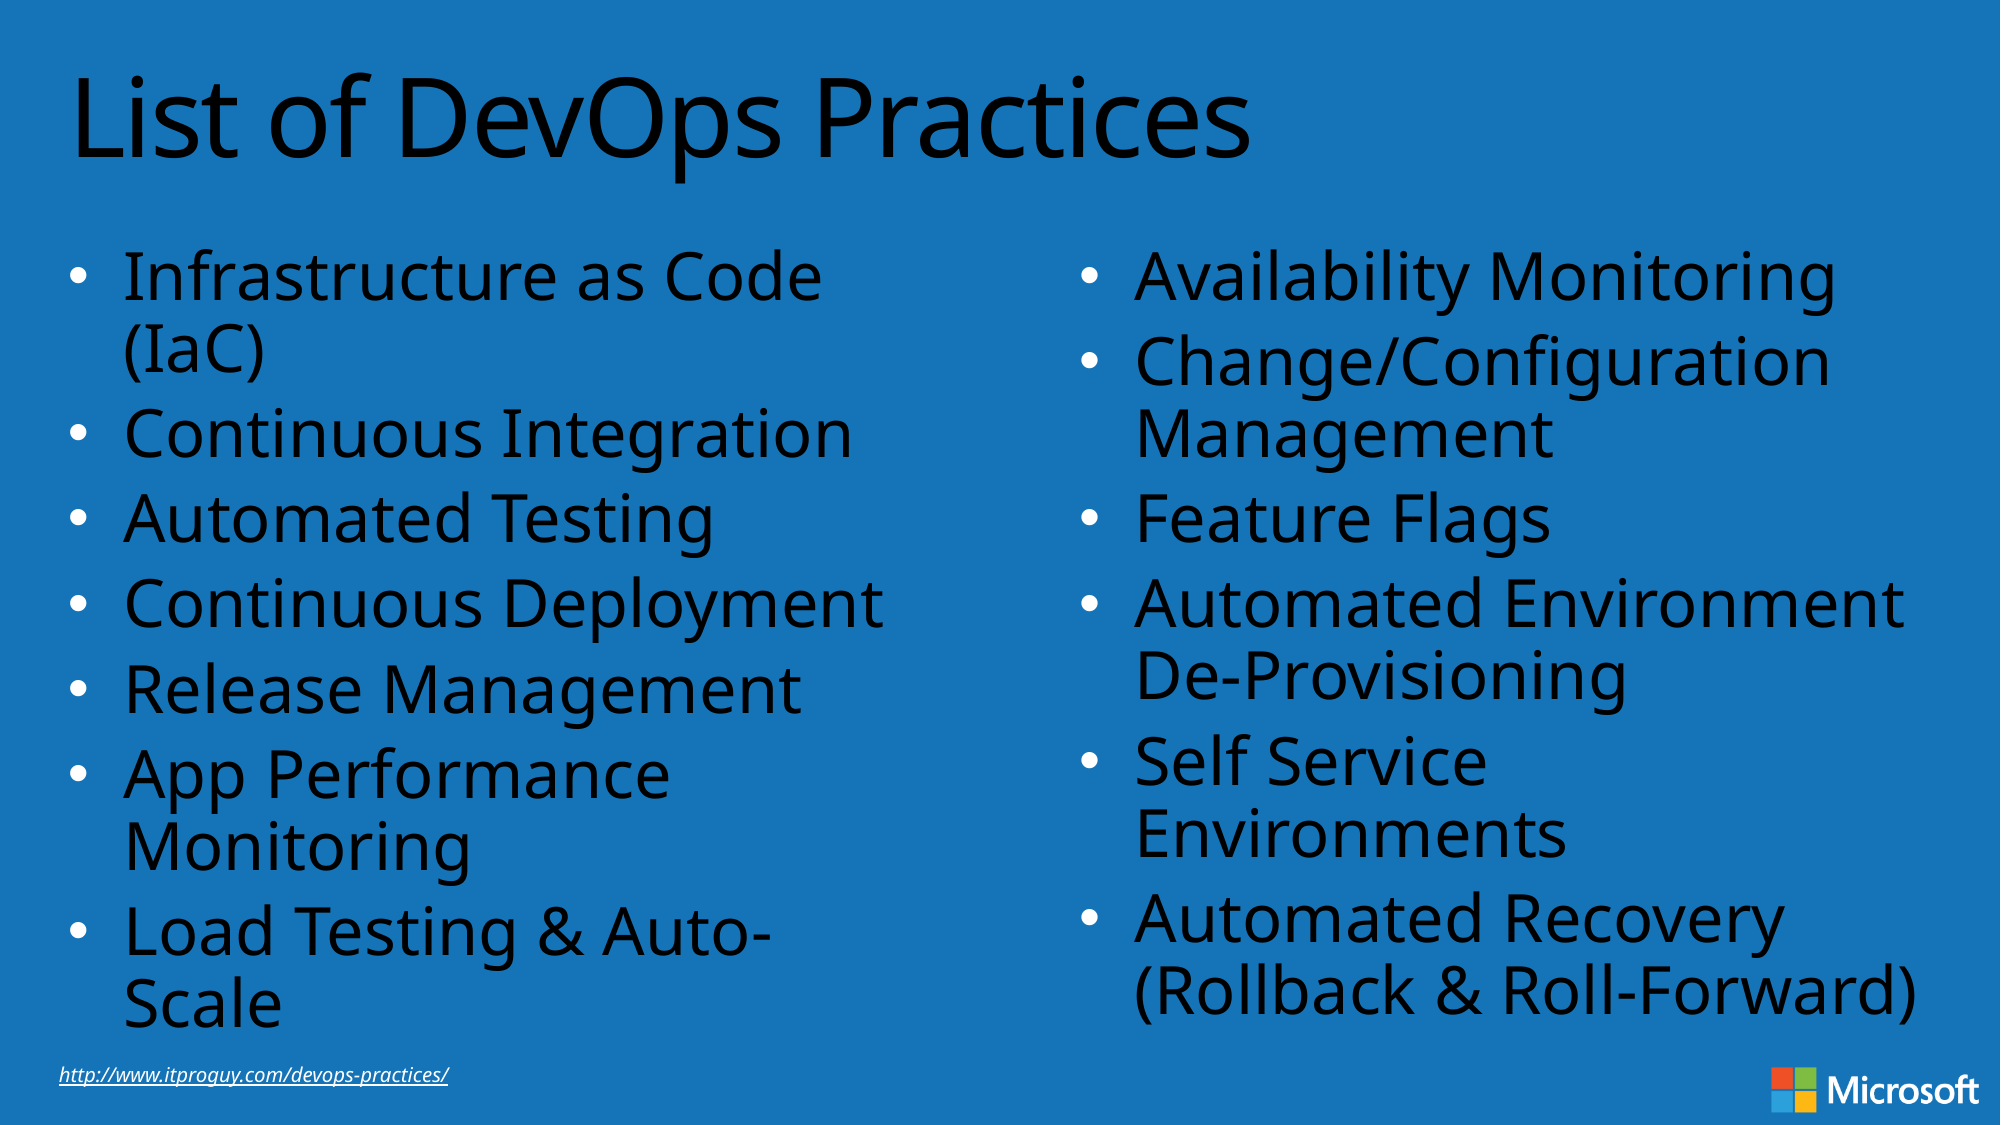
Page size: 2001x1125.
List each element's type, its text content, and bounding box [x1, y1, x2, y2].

text_box http://www.itproguy.com/devops-practices/ [44, 1054, 1096, 1098]
picture [1770, 1066, 1980, 1113]
list Availability Monitoring Change/Configuration Management Feature Flags Automated Environment De-Provisioning Self Service Environments Automated Recovery (Rollback & Roll-Forward) [1055, 227, 1956, 994]
list Infrastructure as Code (IaC) Continuous Integration Automated Testing Continuous Deployment Release Management App Performance Monitoring Load Testing & Auto-Scale [43, 227, 946, 937]
title List of DevOps Practices [44, 47, 1956, 196]
